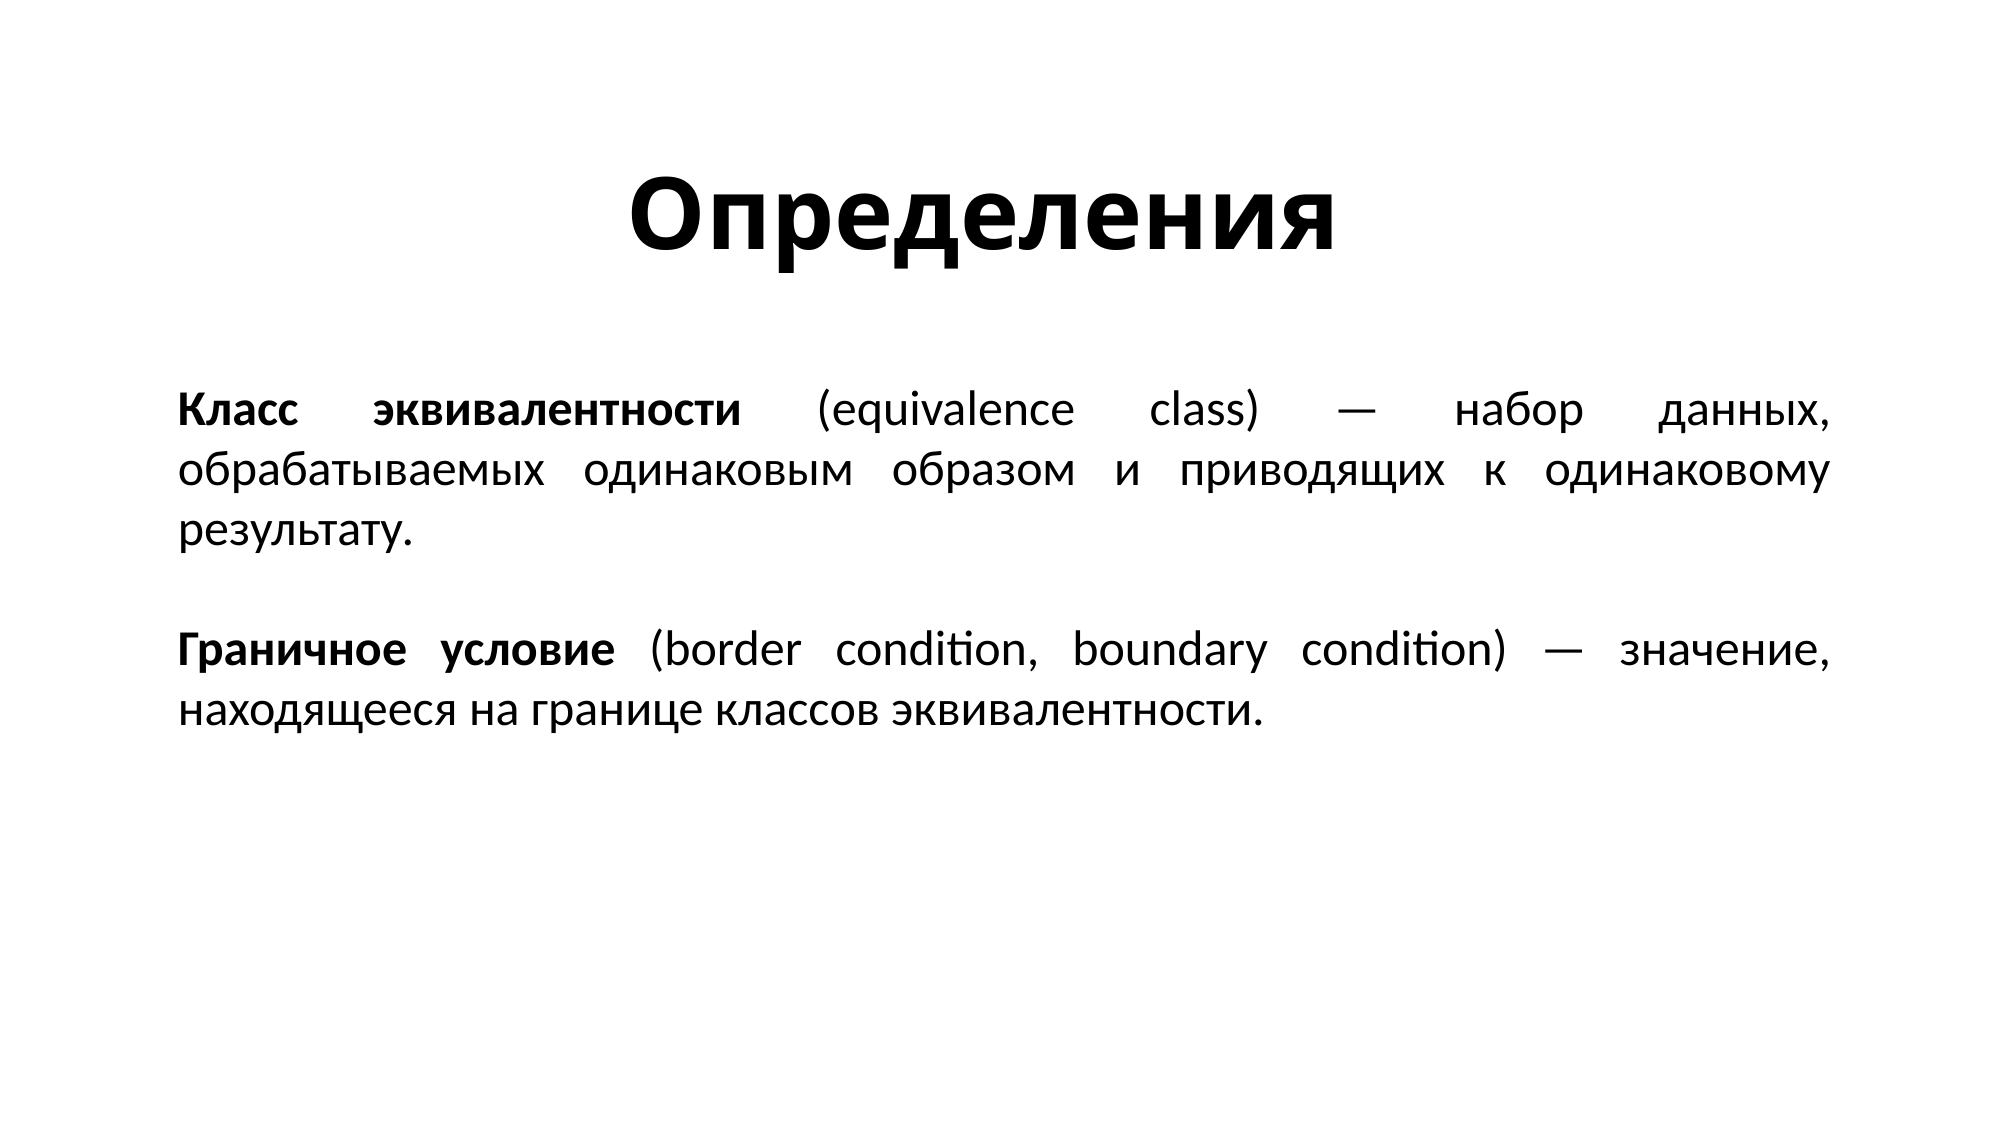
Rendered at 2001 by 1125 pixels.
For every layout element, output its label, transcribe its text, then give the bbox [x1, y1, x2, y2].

title Определения [121, 133, 1847, 300]
text_box Класс эквивалентности (equivalence class) — набор данных, обрабатываемых одинаковым образом и приводящих к одинаковому результату. Граничное условие (border condition, boundary condition) — значение, находящееся на границе классов эквивалентности. [88, 308, 1847, 804]
